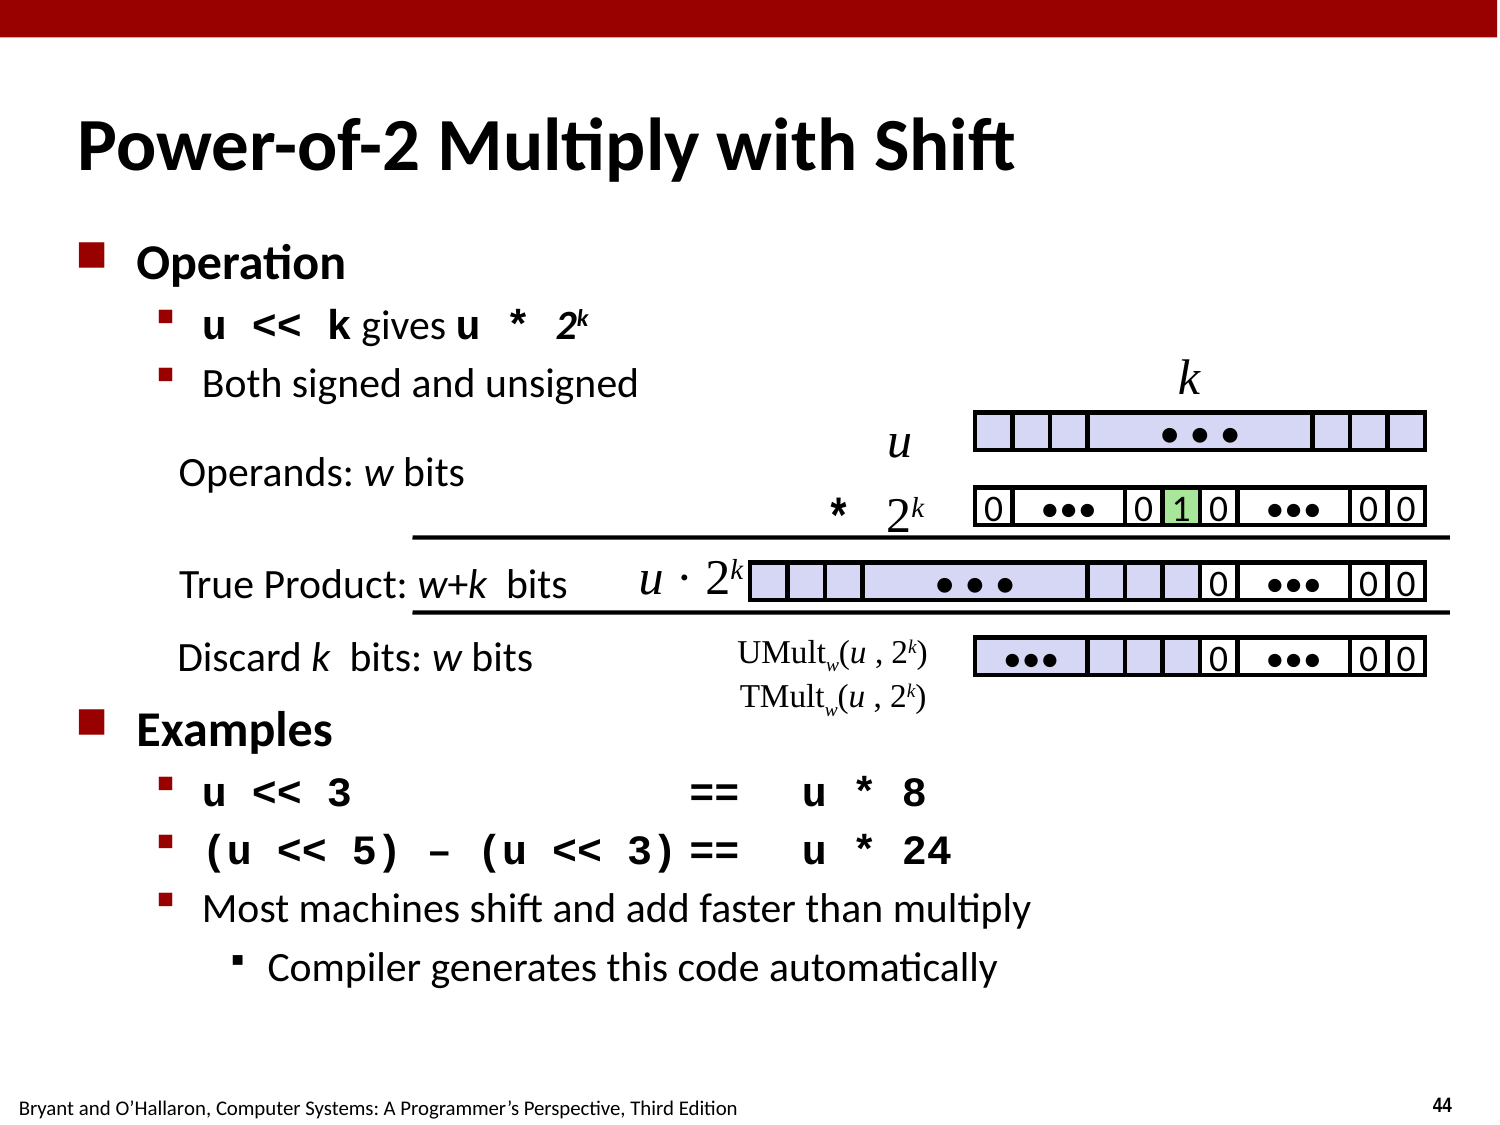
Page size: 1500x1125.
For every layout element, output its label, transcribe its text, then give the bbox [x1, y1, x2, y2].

text_box 0 [1350, 562, 1387, 600]
text_box ••• [1237, 637, 1350, 675]
text_box TMultw(u , 2k) [724, 667, 941, 728]
text_box [1350, 412, 1387, 450]
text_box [749, 562, 1201, 601]
text_box k [1163, 337, 1215, 413]
text_box [1088, 637, 1125, 675]
text_box 1 [1162, 487, 1200, 525]
text_box 2k [871, 474, 939, 537]
text_box 0 [975, 487, 1012, 525]
text_box Discard k bits: w bits [162, 622, 563, 688]
text_box [1313, 412, 1350, 450]
text_box 2k [871, 538, 939, 550]
text_box ••• [1237, 562, 1350, 600]
text_box 0 [1201, 562, 1237, 600]
text_box u [872, 399, 927, 474]
text_box Operands: w bits [163, 437, 480, 503]
text_box 0 [1200, 487, 1237, 525]
text_box [1387, 412, 1425, 450]
text_box UMultw(u , 2k) [722, 622, 943, 683]
text_box ••• [975, 637, 1088, 675]
text_box [1012, 412, 1050, 450]
text_box 0 [1350, 487, 1387, 525]
text_box 0 [1387, 562, 1425, 600]
text_box • • • [1087, 412, 1313, 450]
text_box True Product: w+k bits [164, 549, 583, 615]
text_box 0 [1387, 487, 1425, 525]
text_box [1125, 637, 1162, 675]
text_box 0 [1200, 637, 1237, 675]
text_box * [815, 474, 862, 550]
text_box u · 2k [623, 537, 758, 612]
text_box ••• [1237, 487, 1350, 525]
text_box ••• [1012, 487, 1125, 525]
title Power-of-2 Multiply with Shift [62, 93, 1277, 188]
text_box 0 [1125, 487, 1162, 525]
text_box 0 [1387, 637, 1425, 675]
text_box [1050, 412, 1087, 450]
text_box [1162, 637, 1200, 675]
text_box [975, 412, 1012, 450]
text_box 0 [1350, 637, 1387, 675]
list Operation u << k gives u * 2k Both signed and unsigned Examples u << 3 == u * 8 (u << 5) – (u << 3) == u * 24 Most machines shift and add faster than multiply Compiler generates this code automatically [64, 221, 1361, 1038]
